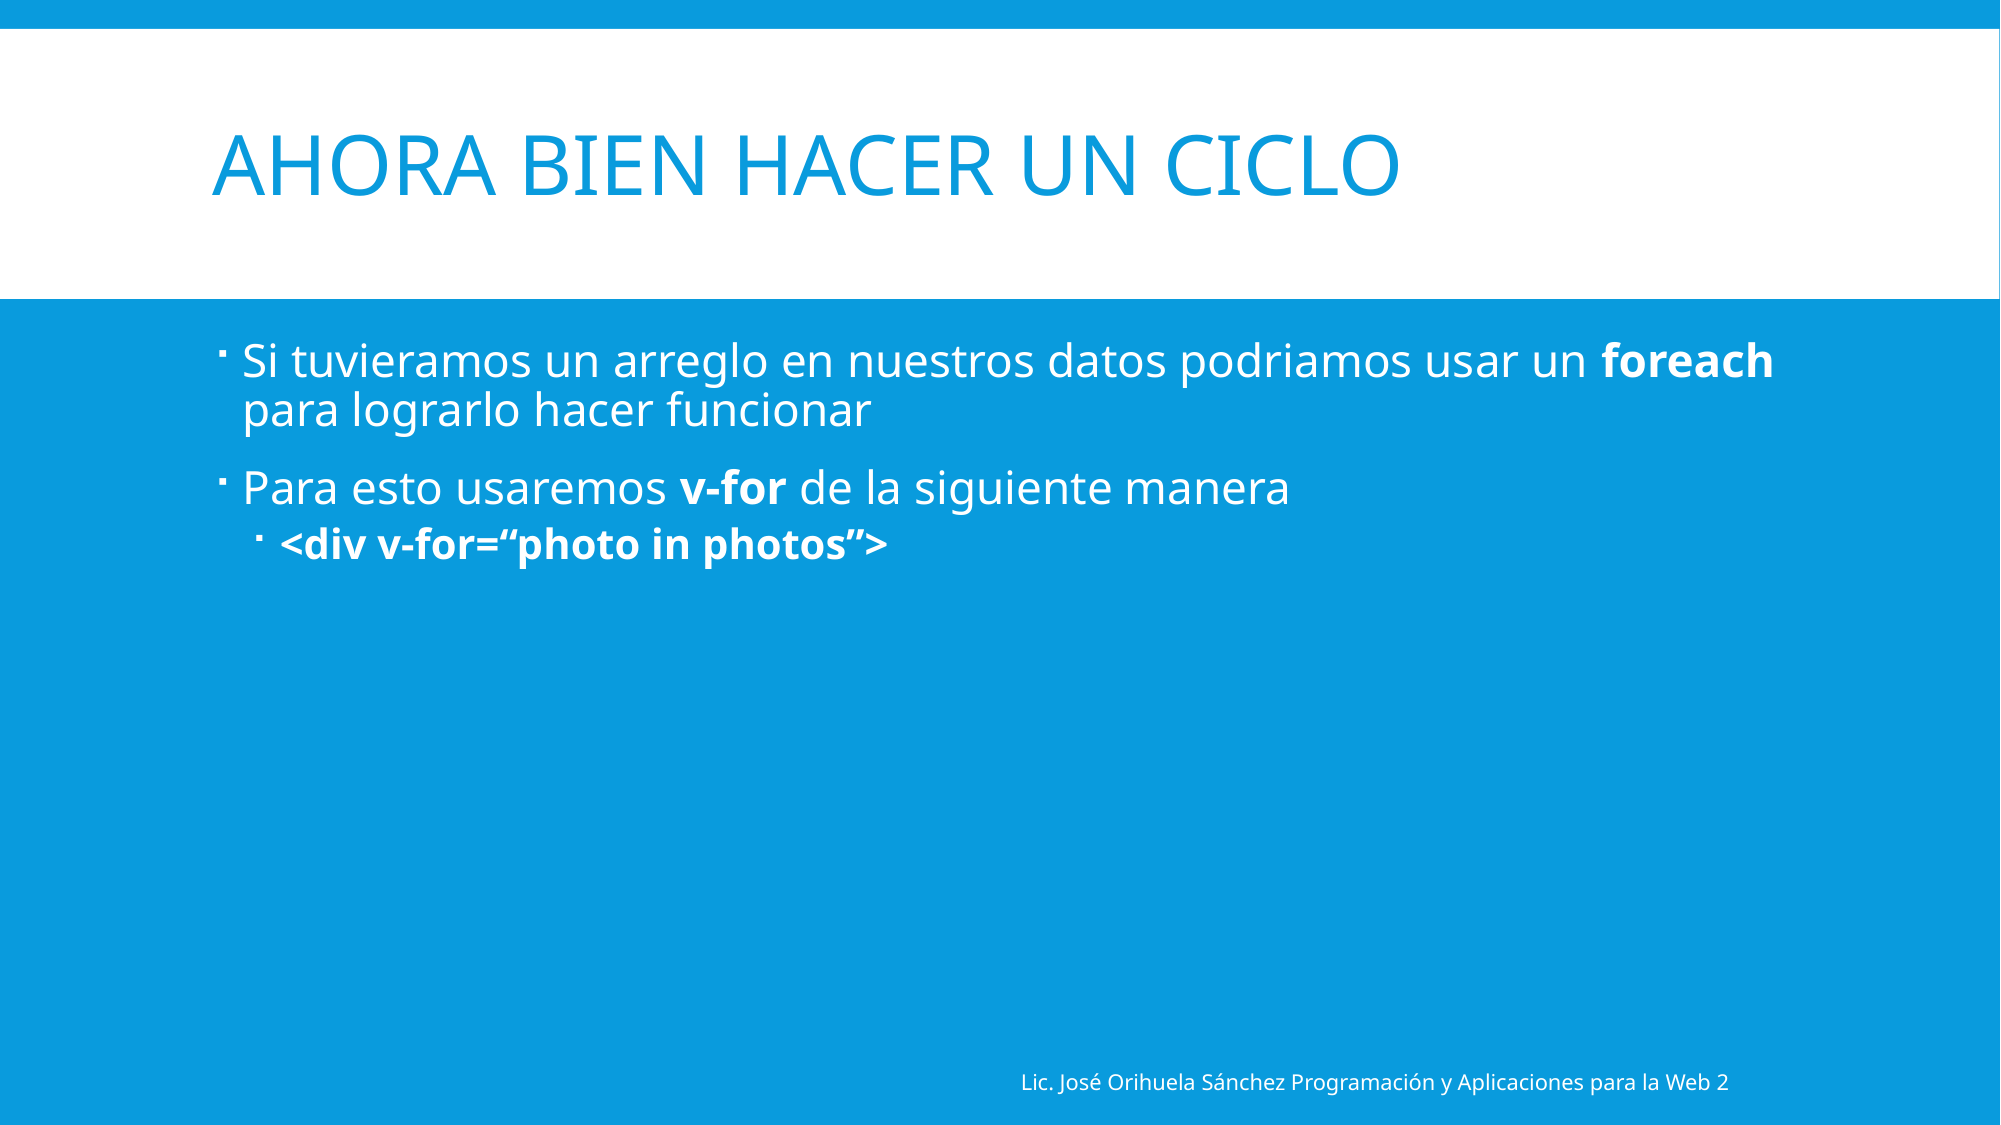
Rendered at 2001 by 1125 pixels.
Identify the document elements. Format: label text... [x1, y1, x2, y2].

title Ahora bien hacer un ciclo [197, 46, 1803, 295]
list Si tuvieramos un arreglo en nuestros datos podriamos usar un foreach para lograrlo hacer funcionar Para esto usaremos v-for de la siguiente manera <div v-for=“photo in photos”> [197, 329, 1803, 1020]
footer Lic. José Orihuela Sánchez Programación y Aplicaciones para la Web 2 [918, 1053, 1746, 1114]
